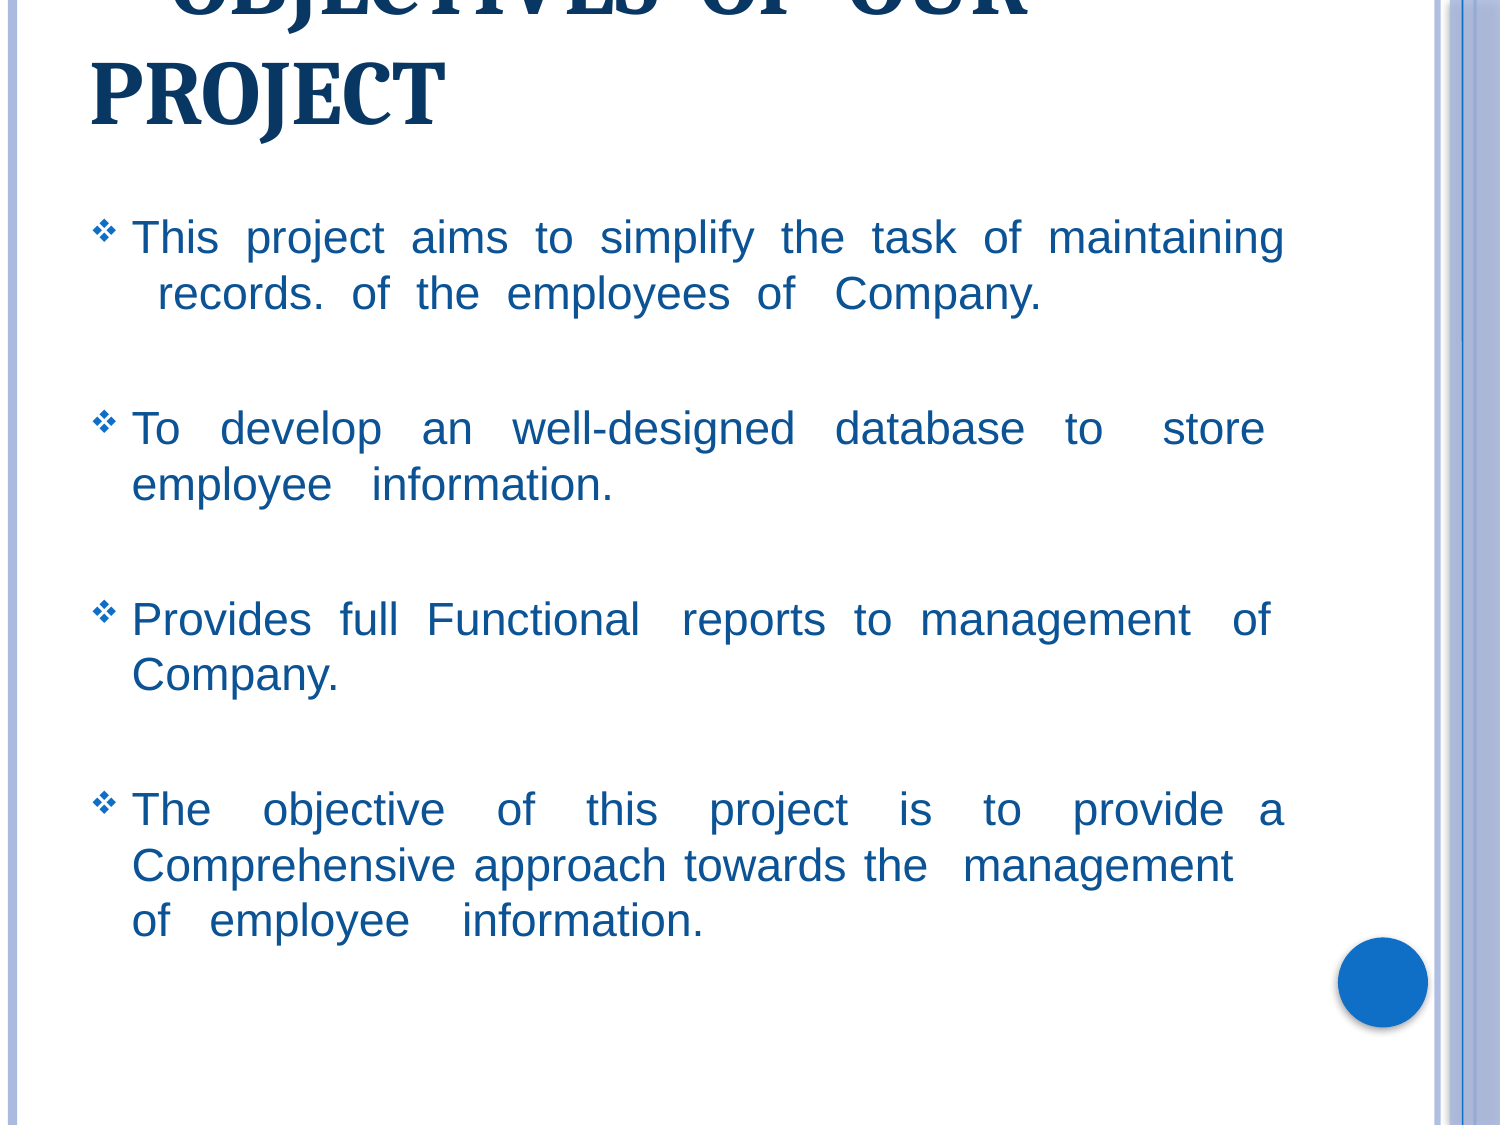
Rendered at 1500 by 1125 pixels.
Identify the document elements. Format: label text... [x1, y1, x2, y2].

list This project aims to simplify the task of maintaining records. of the employees of Company. To develop an well-designed database to store employee information. Provides full Functional reports to management of Company. The objective of this project is to provide a Comprehensive approach towards the management of employee information. [75, 200, 1300, 1000]
title Objectives of our project [75, 45, 1413, 150]
